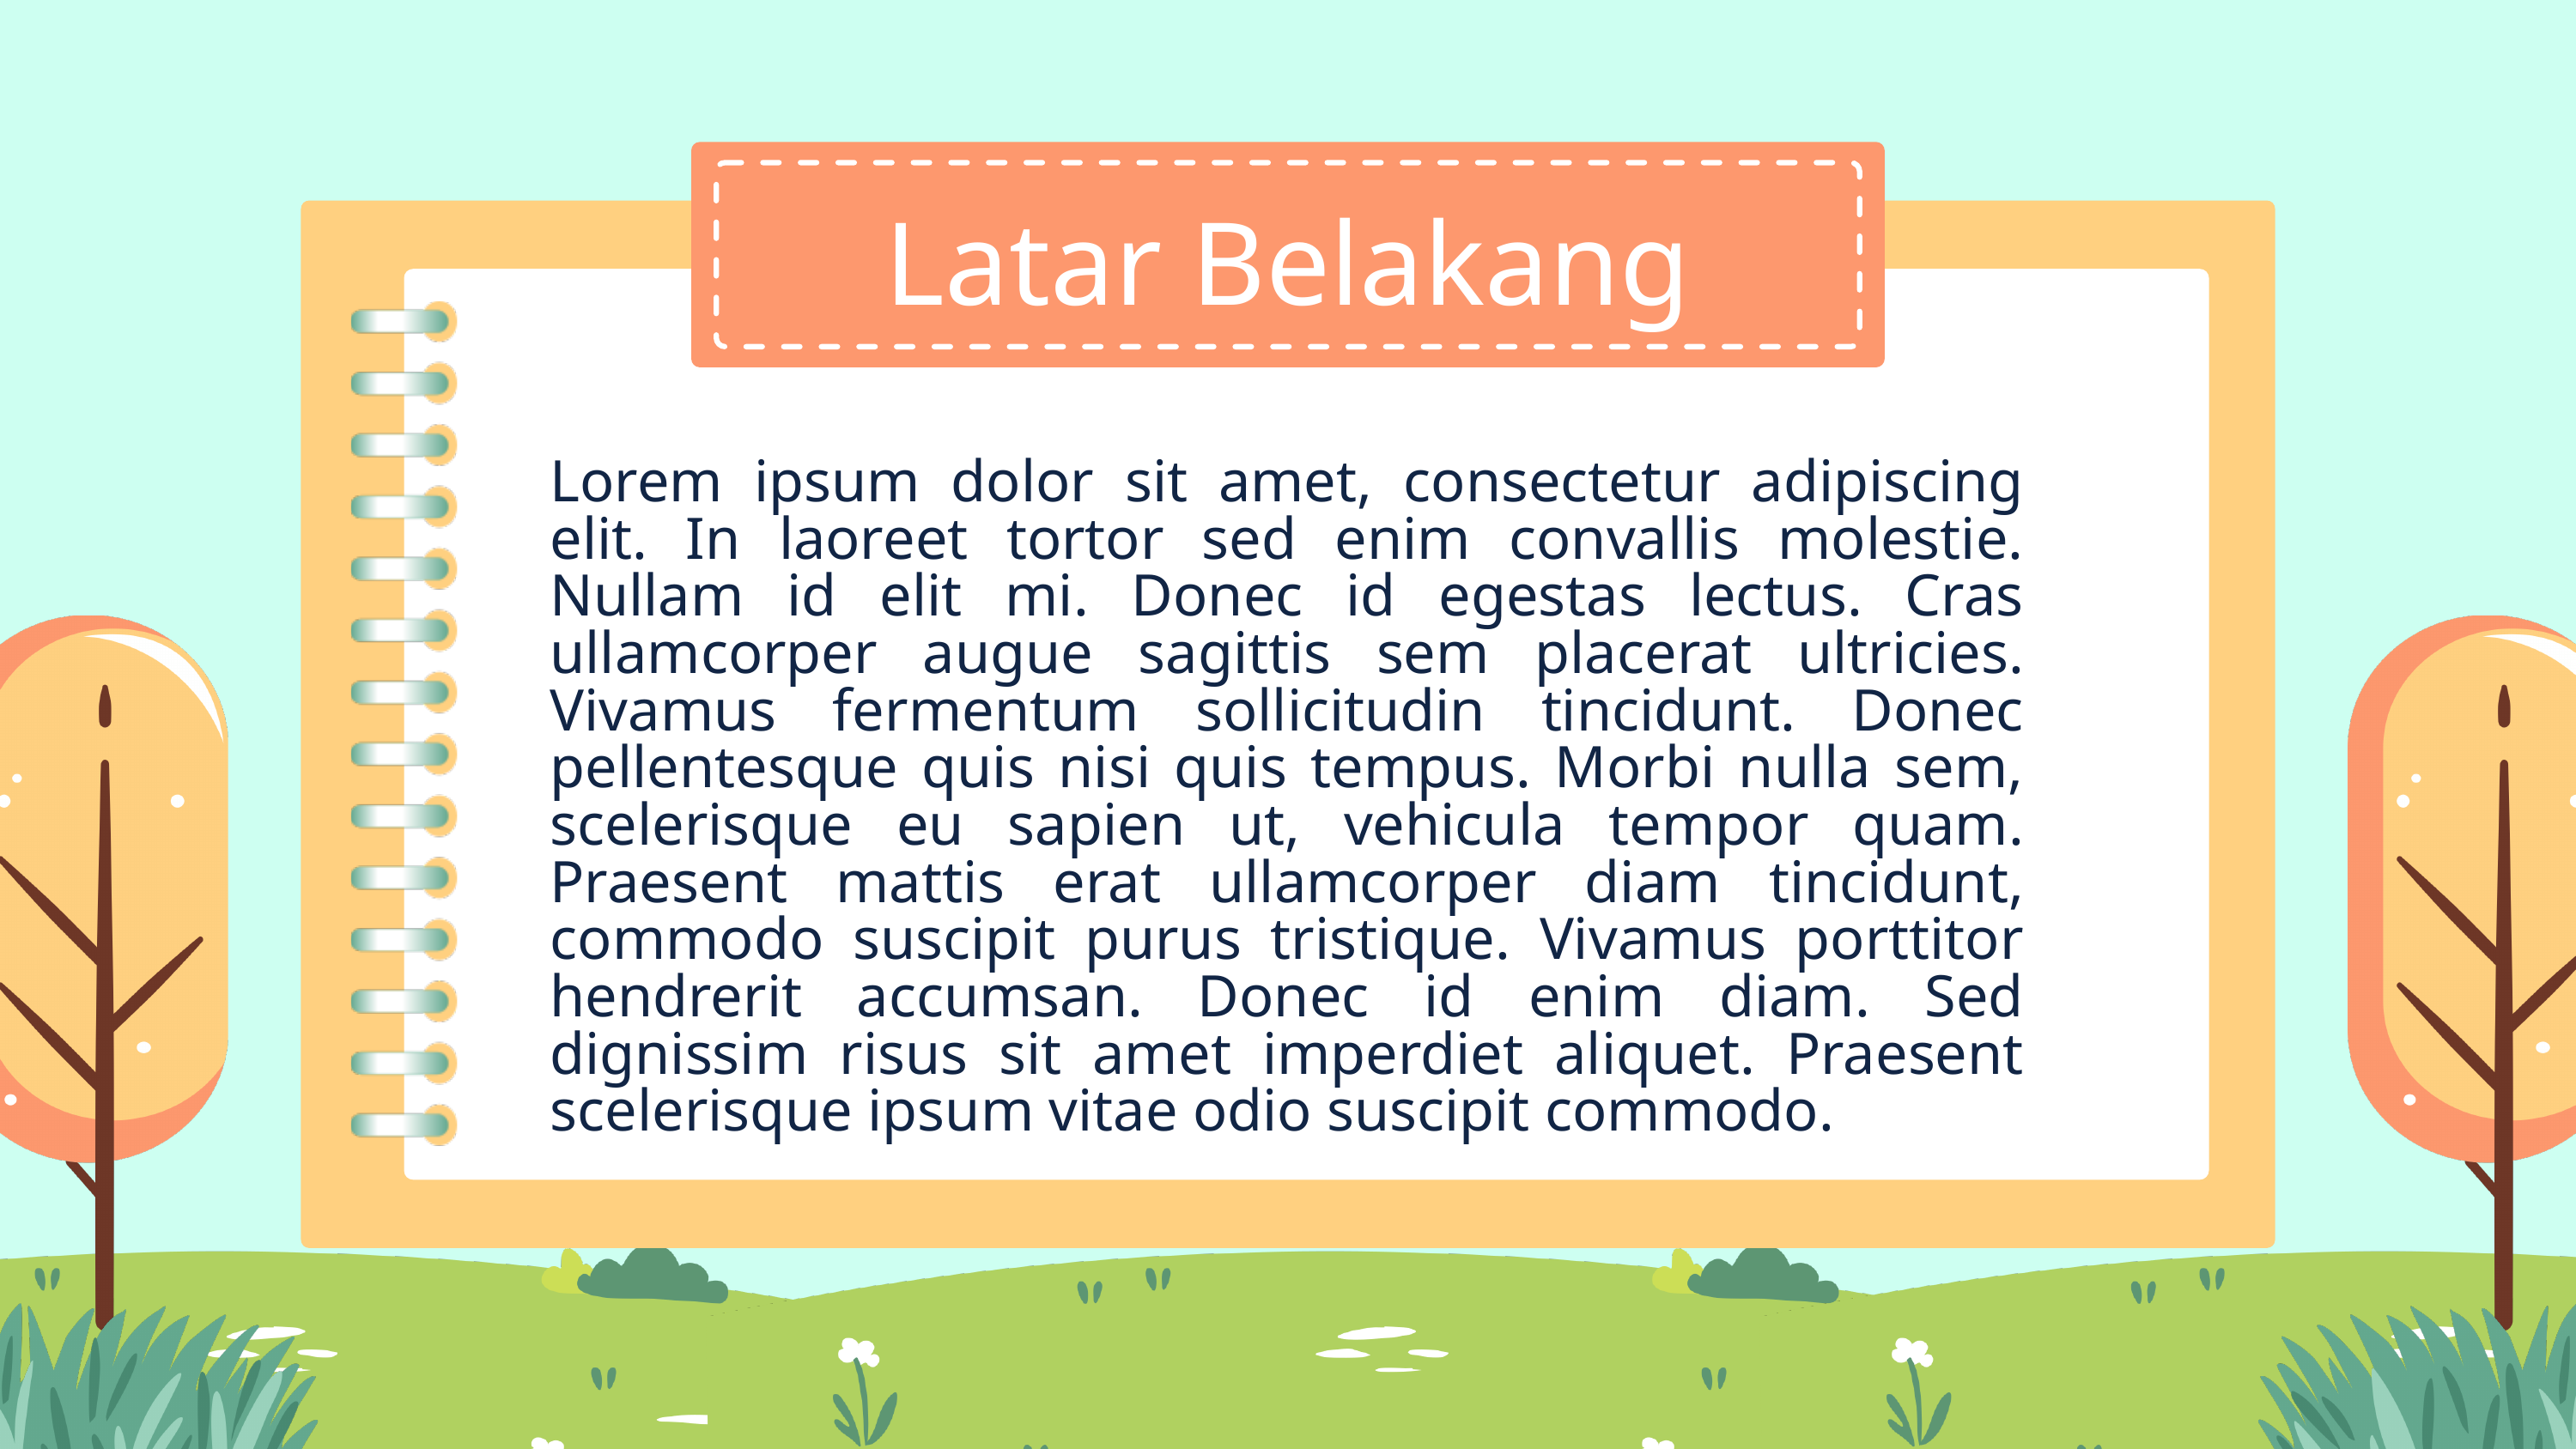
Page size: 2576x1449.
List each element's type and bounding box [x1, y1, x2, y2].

text_box [1759, 1244, 2348, 1449]
text_box [228, 1244, 706, 1449]
text_box [0, 615, 228, 1303]
text_box [706, 1254, 1759, 1449]
text_box [2348, 615, 2576, 1303]
text_box [715, 162, 1860, 348]
text_box [690, 142, 1886, 368]
text_box [404, 268, 2209, 1180]
text_box [2257, 1303, 2576, 1449]
text_box [301, 200, 2275, 1249]
text_box [0, 1303, 319, 1449]
